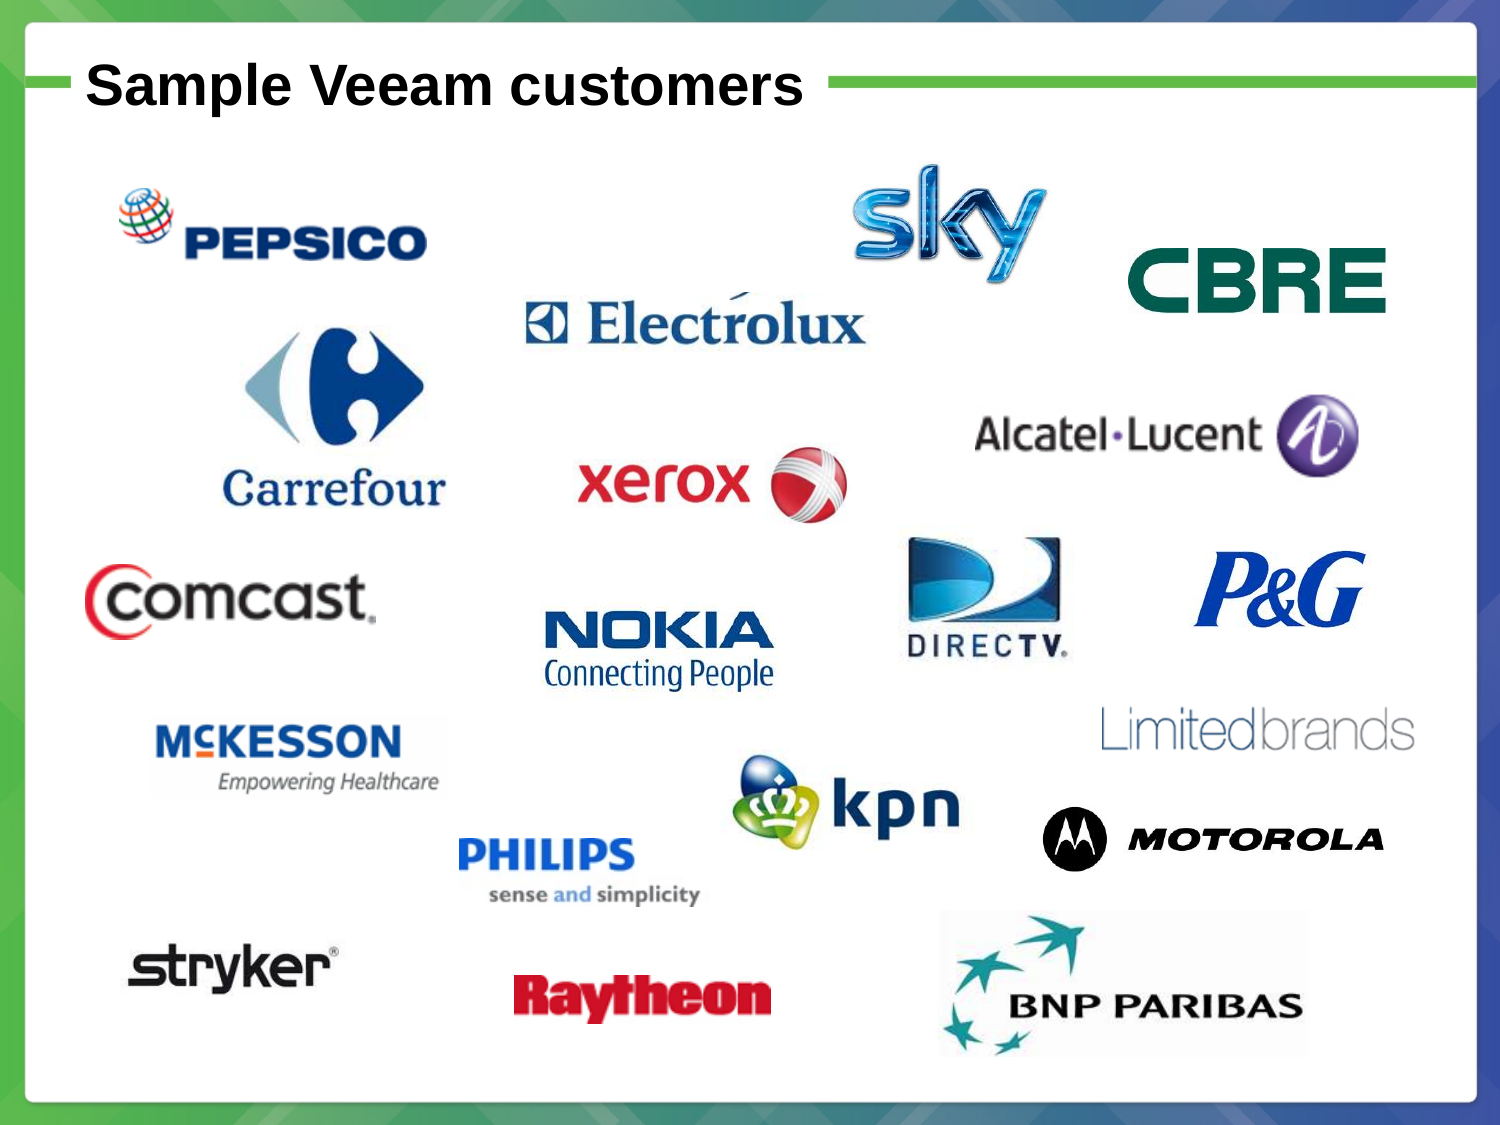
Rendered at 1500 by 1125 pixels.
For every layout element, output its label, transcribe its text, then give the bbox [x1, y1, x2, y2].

picture [0, 0, 1500, 1125]
text_box [12, 0, 374, 98]
title Sample Veeam customers [70, 39, 829, 126]
